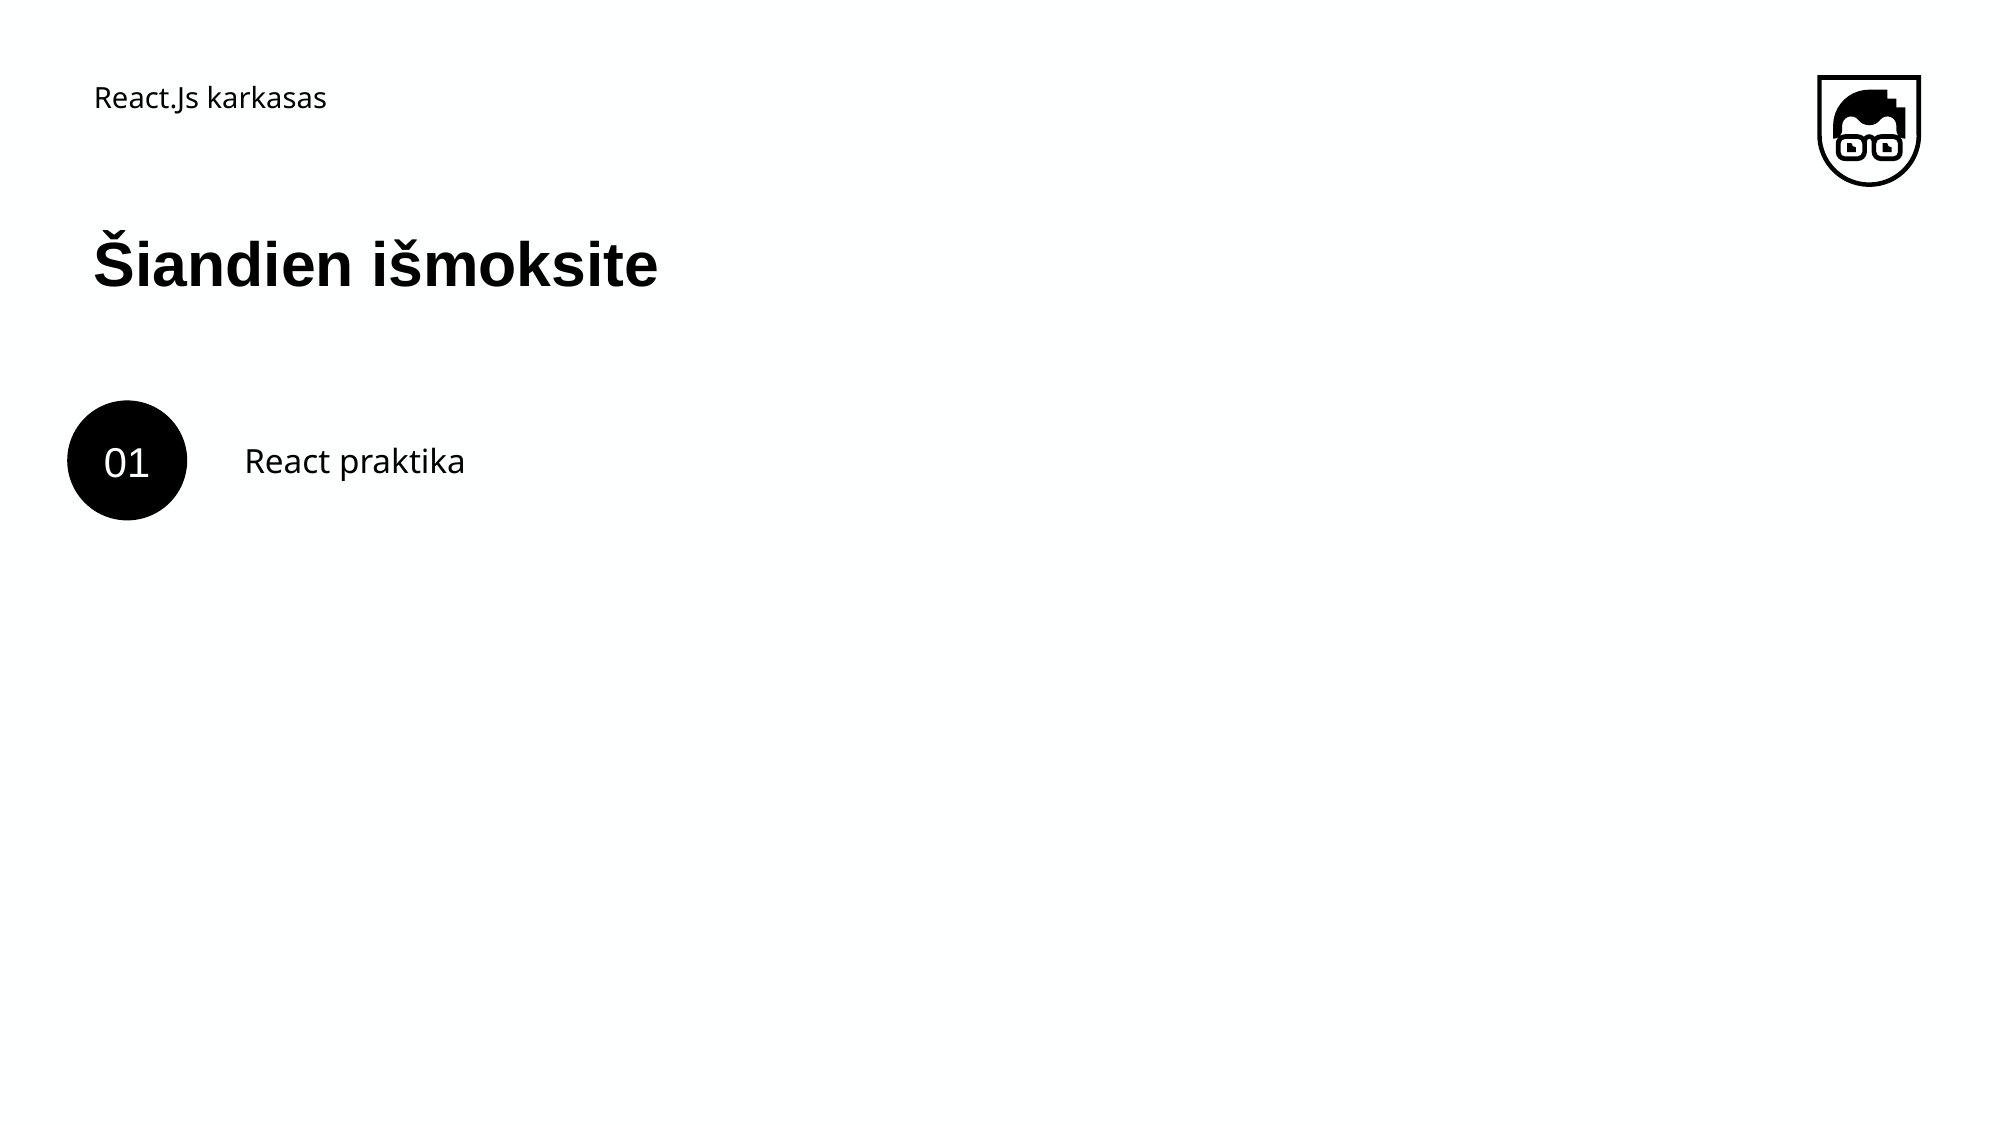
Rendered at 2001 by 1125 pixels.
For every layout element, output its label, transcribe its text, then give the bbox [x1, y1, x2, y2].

list React.Js karkasas [78, 75, 1000, 150]
list React praktika [229, 400, 925, 521]
text_box 01 [67, 400, 188, 521]
title Šiandien išmoksite [78, 224, 925, 449]
